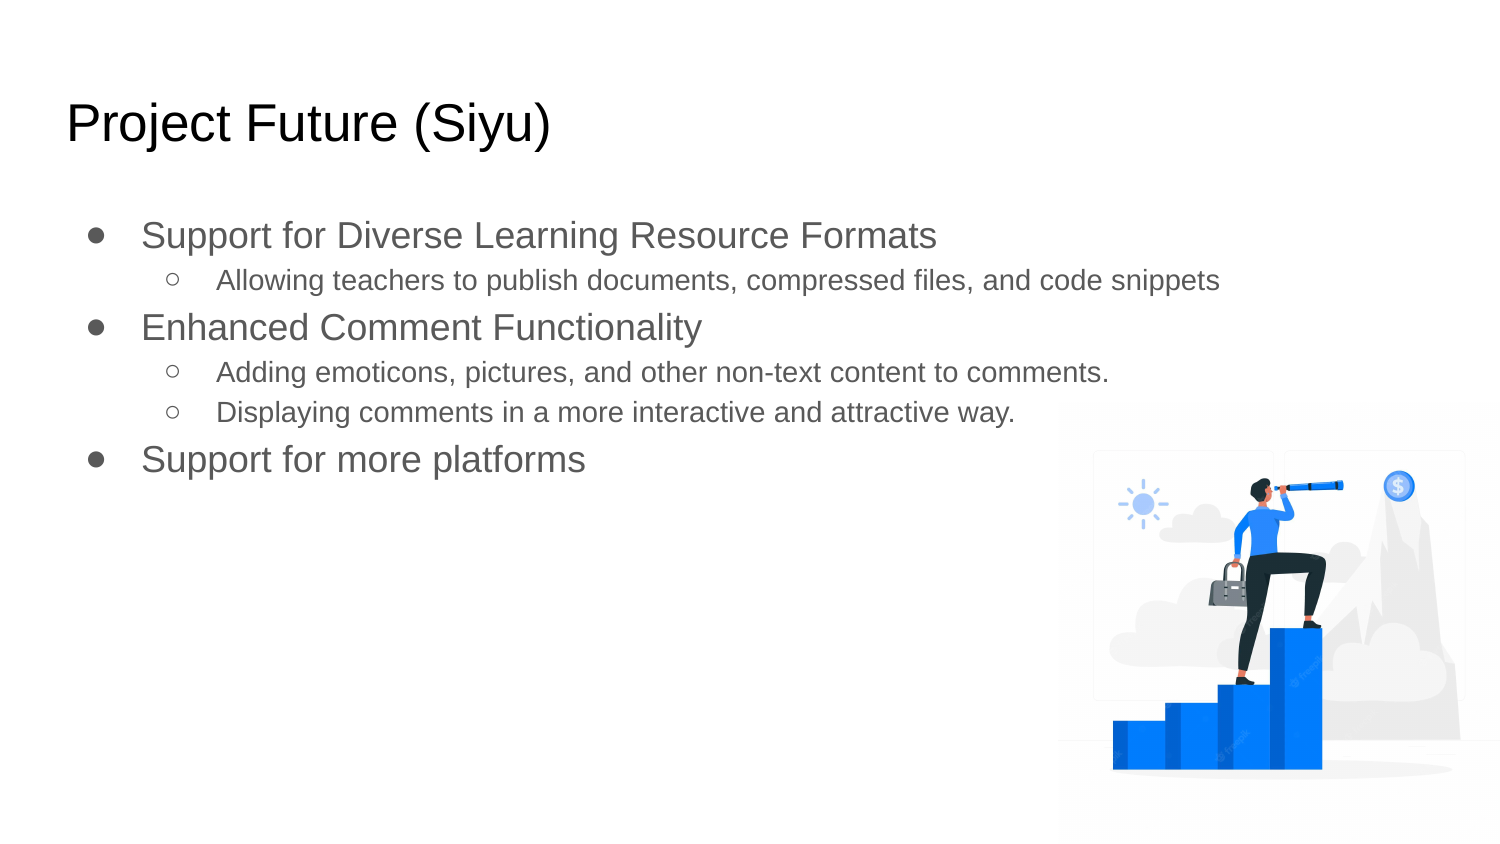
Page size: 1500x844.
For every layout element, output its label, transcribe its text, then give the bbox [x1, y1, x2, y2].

picture [1058, 402, 1500, 844]
list Support for Diverse Learning Resource Formats Allowing teachers to publish documents, compressed files, and code snippets Enhanced Comment Functionality Adding emoticons, pictures, and other non-text content to comments. Displaying comments in a more interactive and attractive way. Support for more platforms [51, 189, 1449, 750]
title Project Future (Siyu) [51, 72, 1449, 167]
